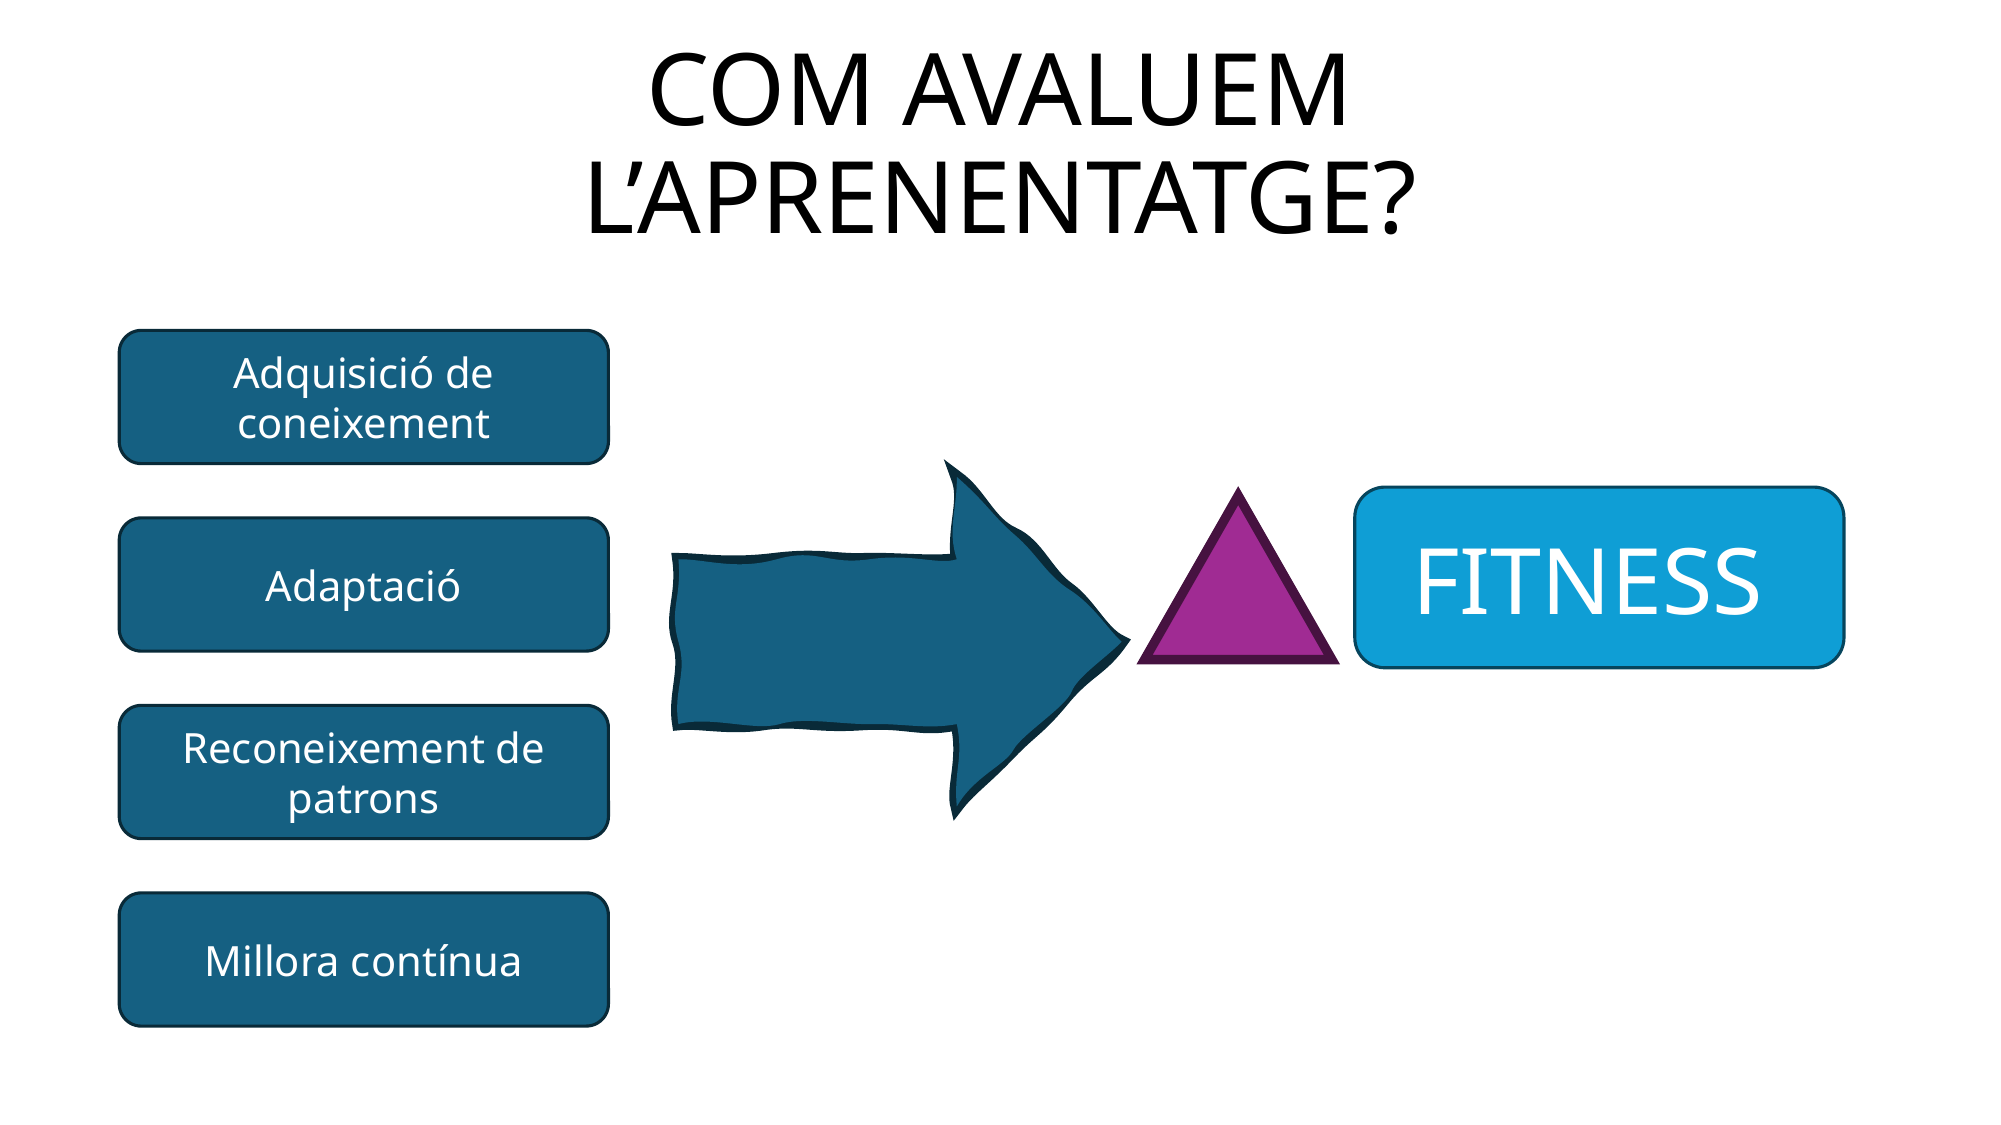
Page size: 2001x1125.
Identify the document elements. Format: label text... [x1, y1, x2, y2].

text_box Millora contínua [117, 891, 611, 1028]
text_box Adaptació [117, 516, 611, 653]
text_box Reconeixement de patrons [117, 703, 611, 841]
text_box FITNESS [1353, 485, 1846, 670]
text_box [1141, 492, 1335, 662]
text_box Adquisició de coneixement [117, 328, 611, 466]
title COM AVALUEM L’APRENENTATGE? [533, 40, 1467, 263]
text_box [673, 472, 1124, 811]
